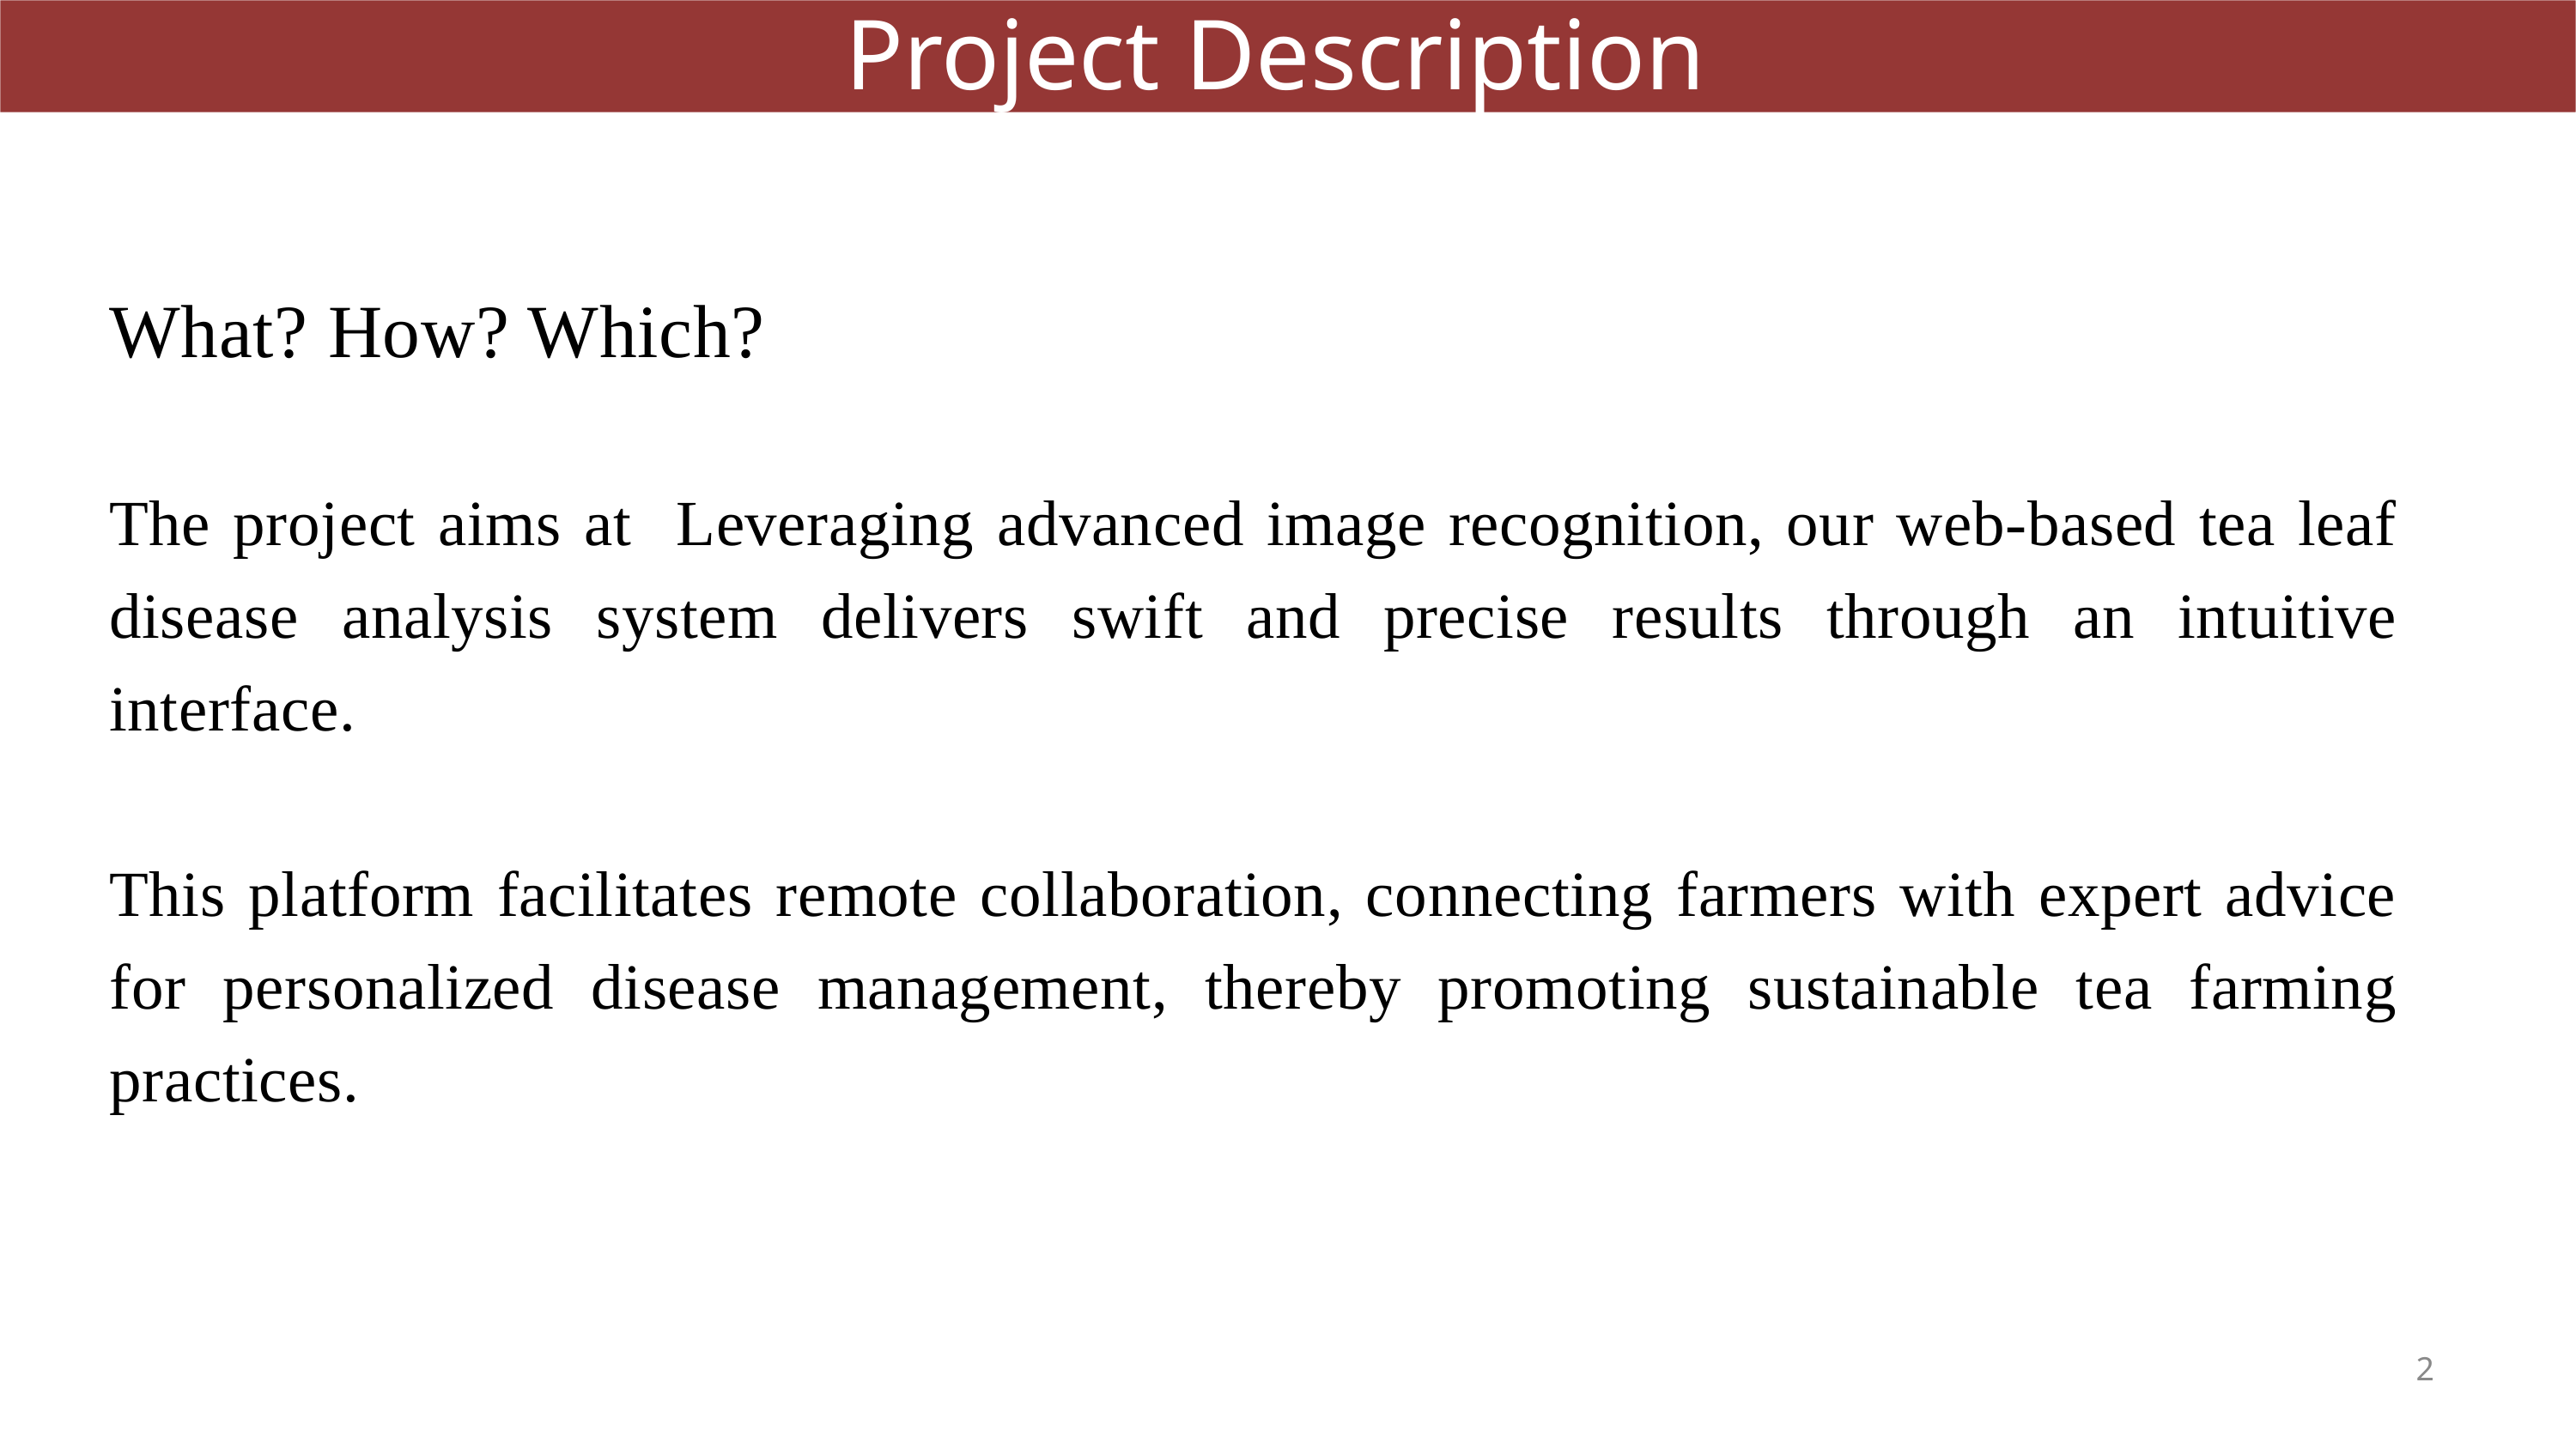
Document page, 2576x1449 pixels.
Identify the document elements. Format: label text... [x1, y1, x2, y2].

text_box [0, 0, 2576, 113]
text_box What? How? Which? The project aims at Leveraging advanced image recognition, our web-based tea leaf disease analysis system delivers swift and precise results through an intuitive interface. This platform facilitates remote collaboration, connecting farmers with expert advice for personalized disease management, thereby promoting sustainable tea farming practices. [109, 264, 2403, 1115]
text_box 2 [1859, 1349, 2434, 1388]
